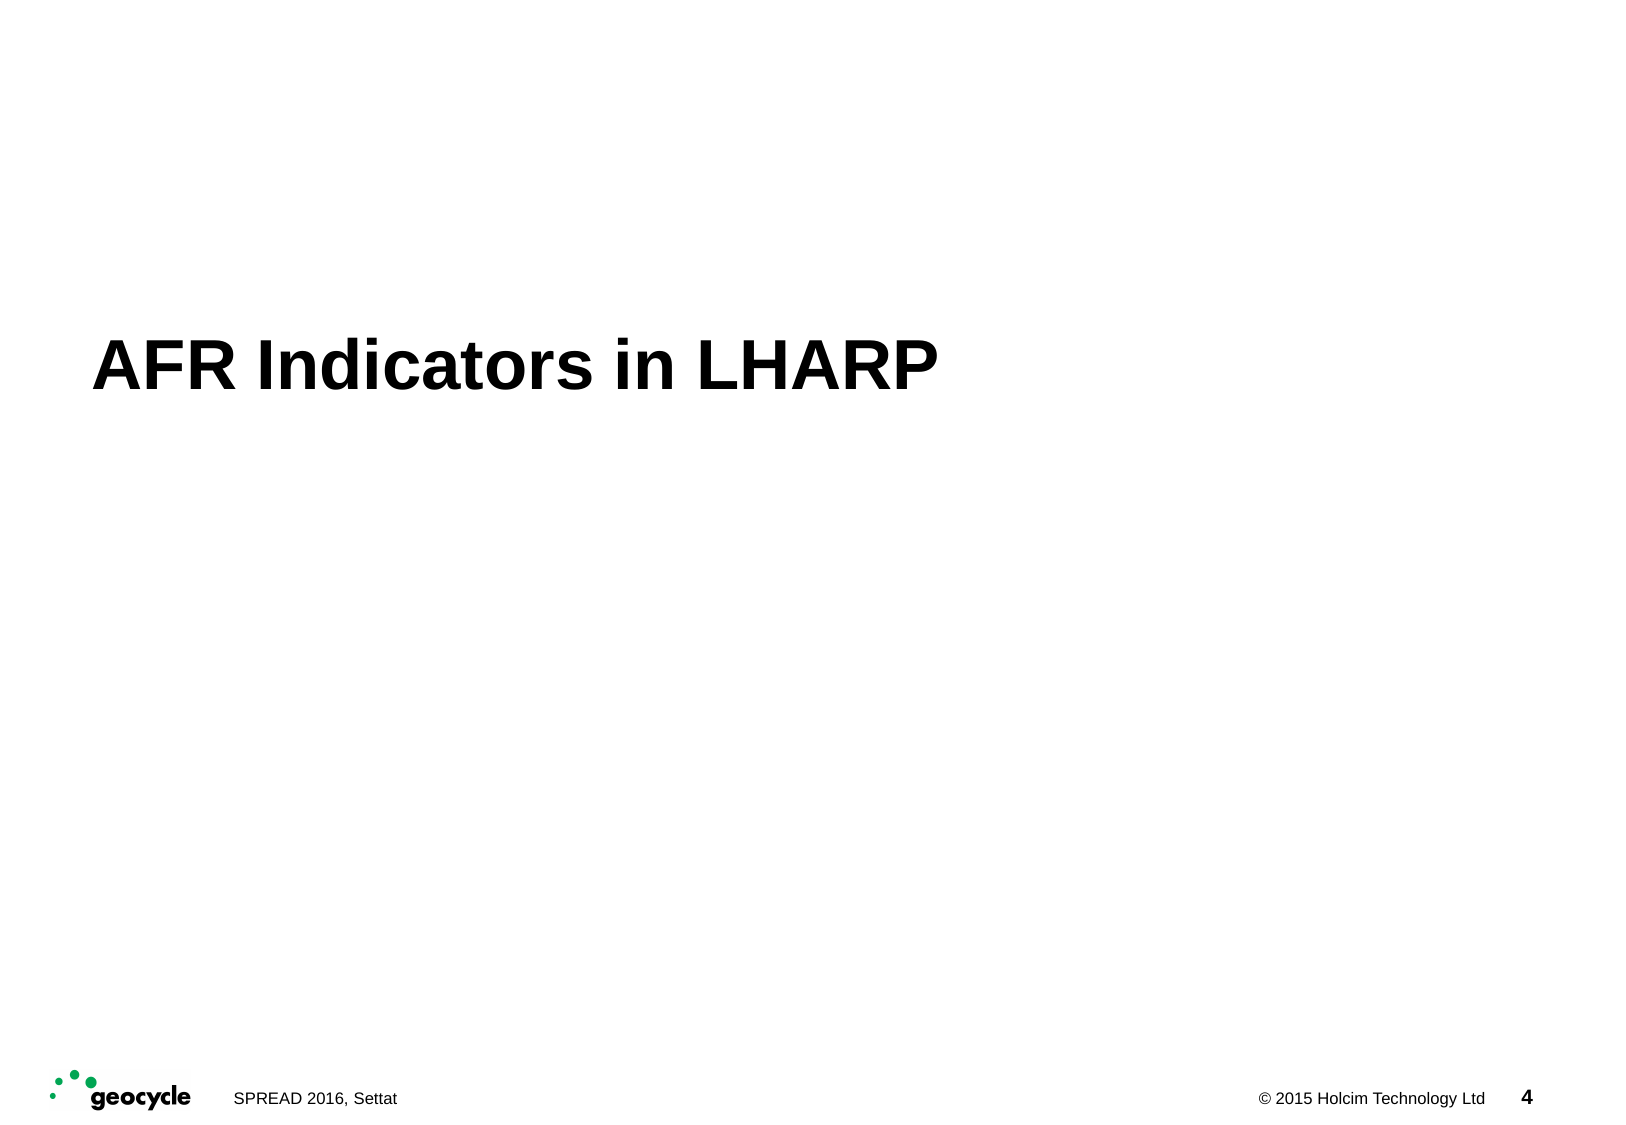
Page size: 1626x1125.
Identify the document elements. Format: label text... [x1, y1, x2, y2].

picture [49, 1069, 191, 1111]
slide_number 4 [1497, 1082, 1534, 1106]
footer SPREAD 2016, Settat [233, 1087, 813, 1109]
title AFR Indicators in LHARP [91, 318, 1534, 492]
